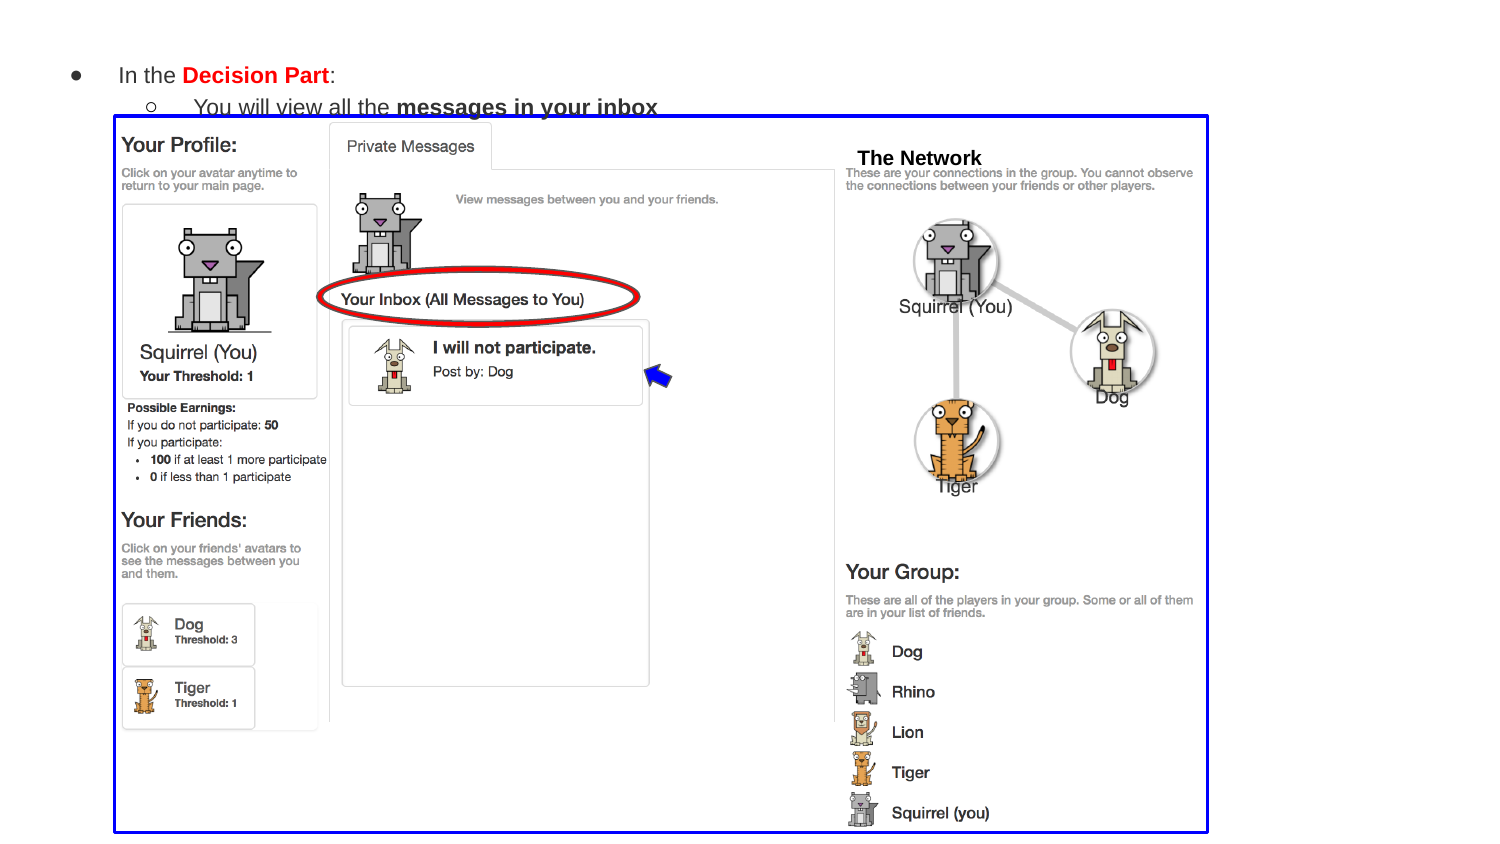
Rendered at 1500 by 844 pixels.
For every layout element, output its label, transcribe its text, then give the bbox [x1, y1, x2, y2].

text_box In the Decision Part: You will view all the messages in your inbox [28, 15, 949, 162]
picture [115, 117, 1206, 832]
